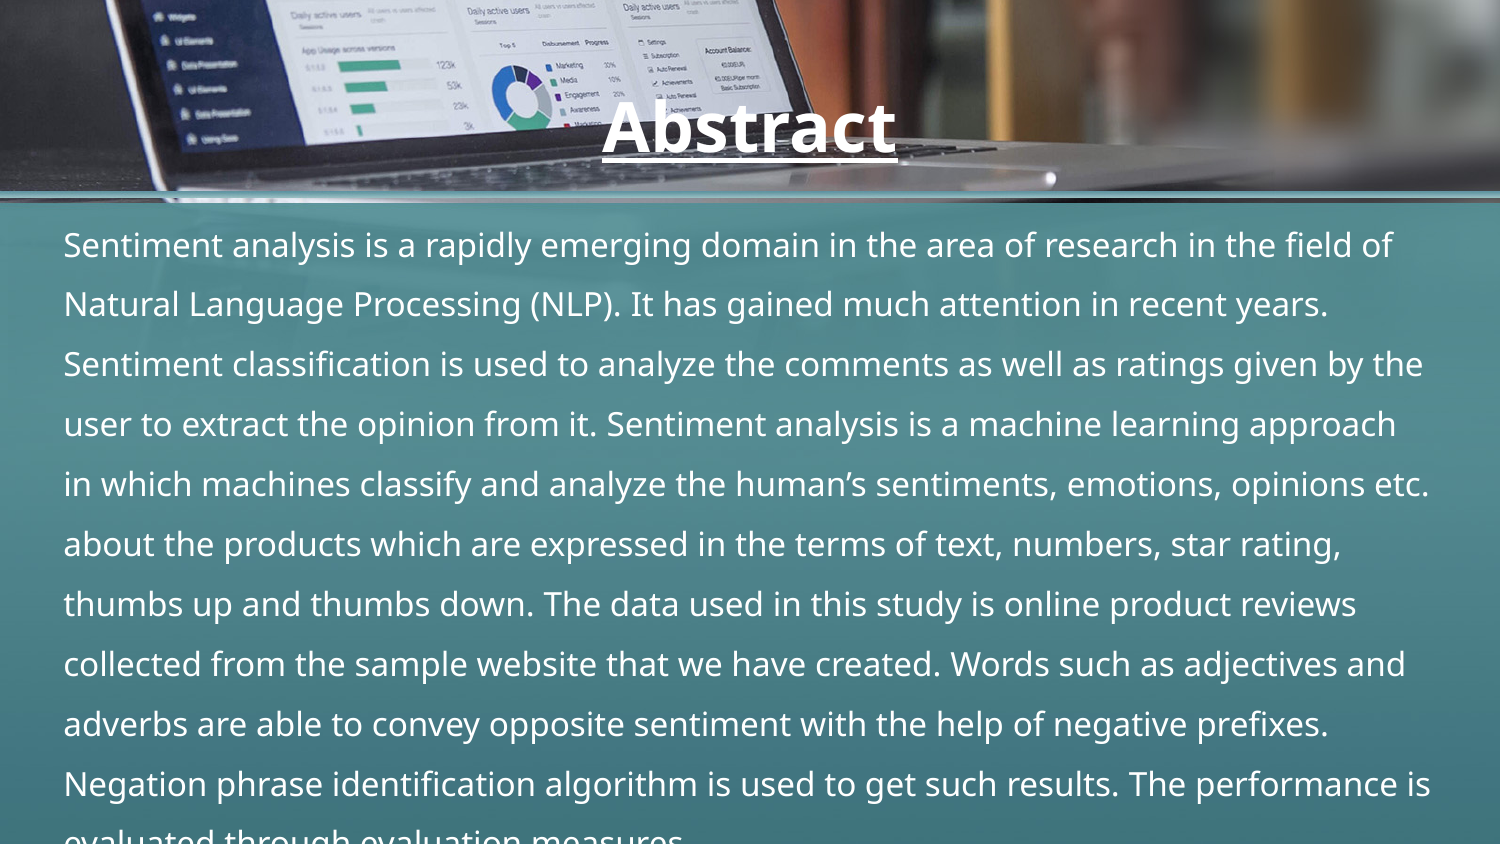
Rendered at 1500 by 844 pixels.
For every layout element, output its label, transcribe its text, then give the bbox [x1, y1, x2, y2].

picture [0, 0, 1500, 844]
title Abstract [75, 33, 1425, 175]
text_box Sentiment analysis is a rapidly emerging domain in the area of research in the field of Natural Language Processing (NLP). It has gained much attention in recent years. Sentiment classification is used to analyze the comments as well as ratings given by the user to extract the opinion from it. Sentiment analysis is a machine learning approach in which machines classify and analyze the human’s sentiments, emotions, opinions etc. about the products which are expressed in the terms of text, numbers, star rating, thumbs up and thumbs down. The data used in this study is online product reviews collected from the sample website that we have created. Words such as adjectives and adverbs are able to convey opposite sentiment with the help of negative prefixes. Negation phrase identification algorithm is used to get such results. The performance is evaluated through evaluation measures. [48, 196, 1452, 844]
